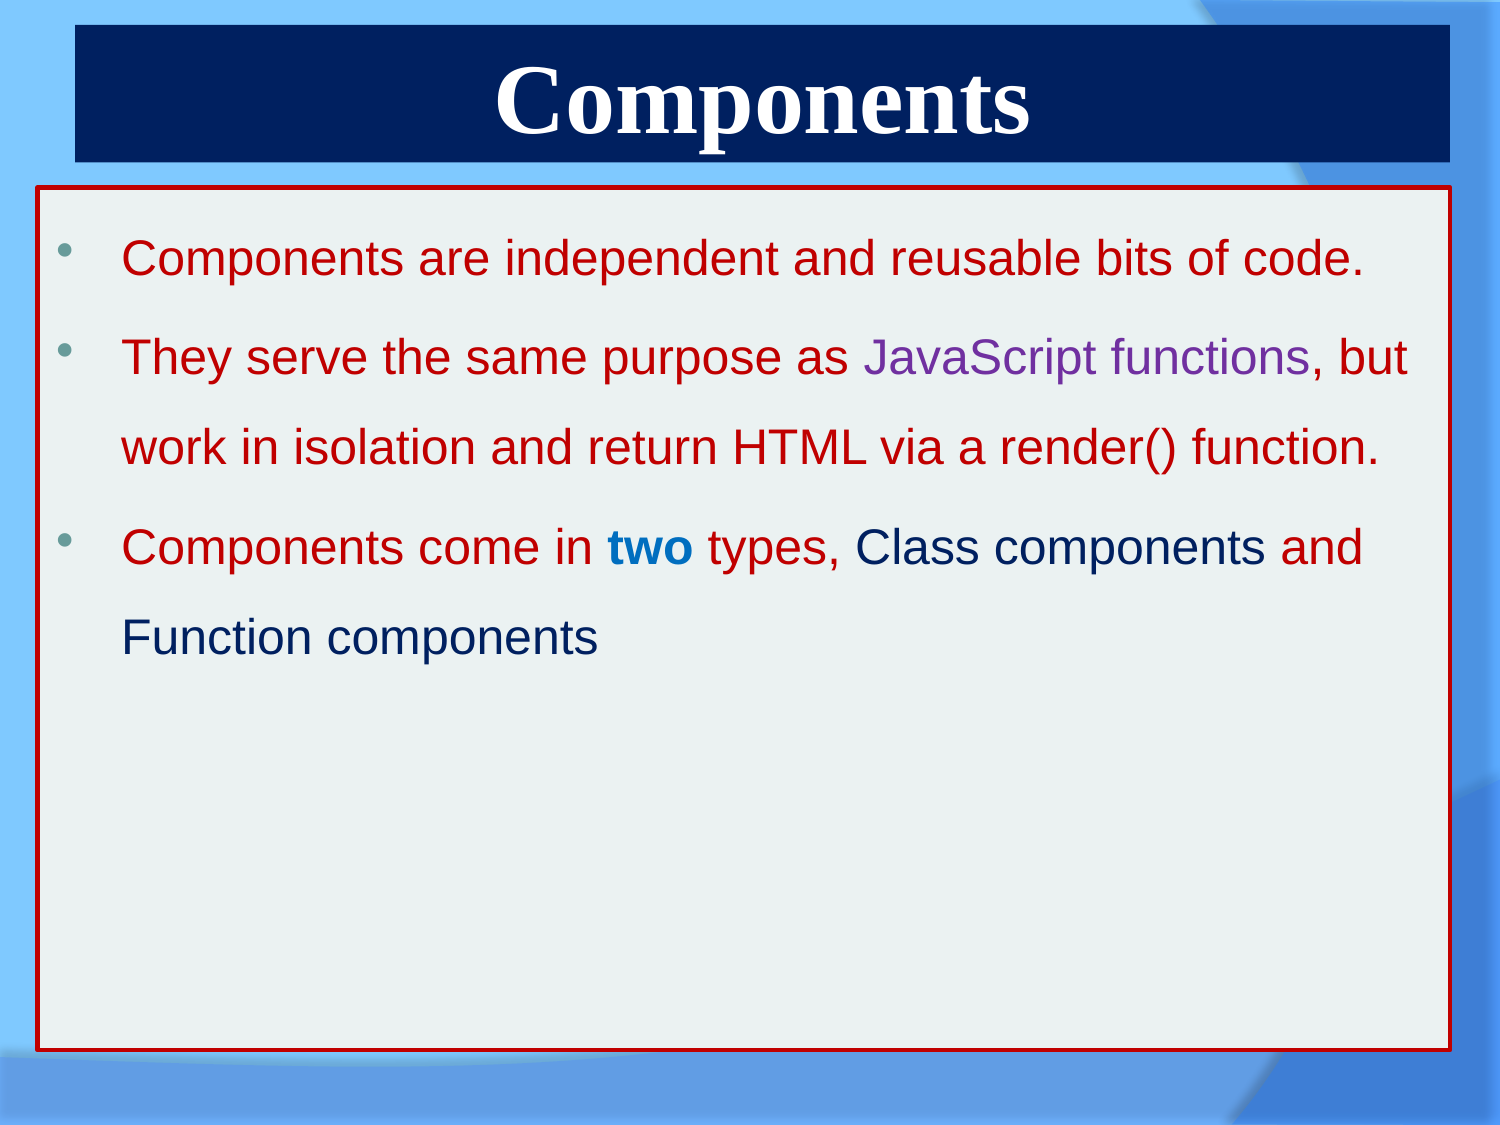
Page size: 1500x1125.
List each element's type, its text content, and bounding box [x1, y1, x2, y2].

list Components are independent and reusable bits of code. They serve the same purpose as JavaScript functions, but work in isolation and return HTML via a render() function. Components come in two types, Class components and Function components [37, 187, 1450, 1050]
title Components [75, 24, 1450, 163]
